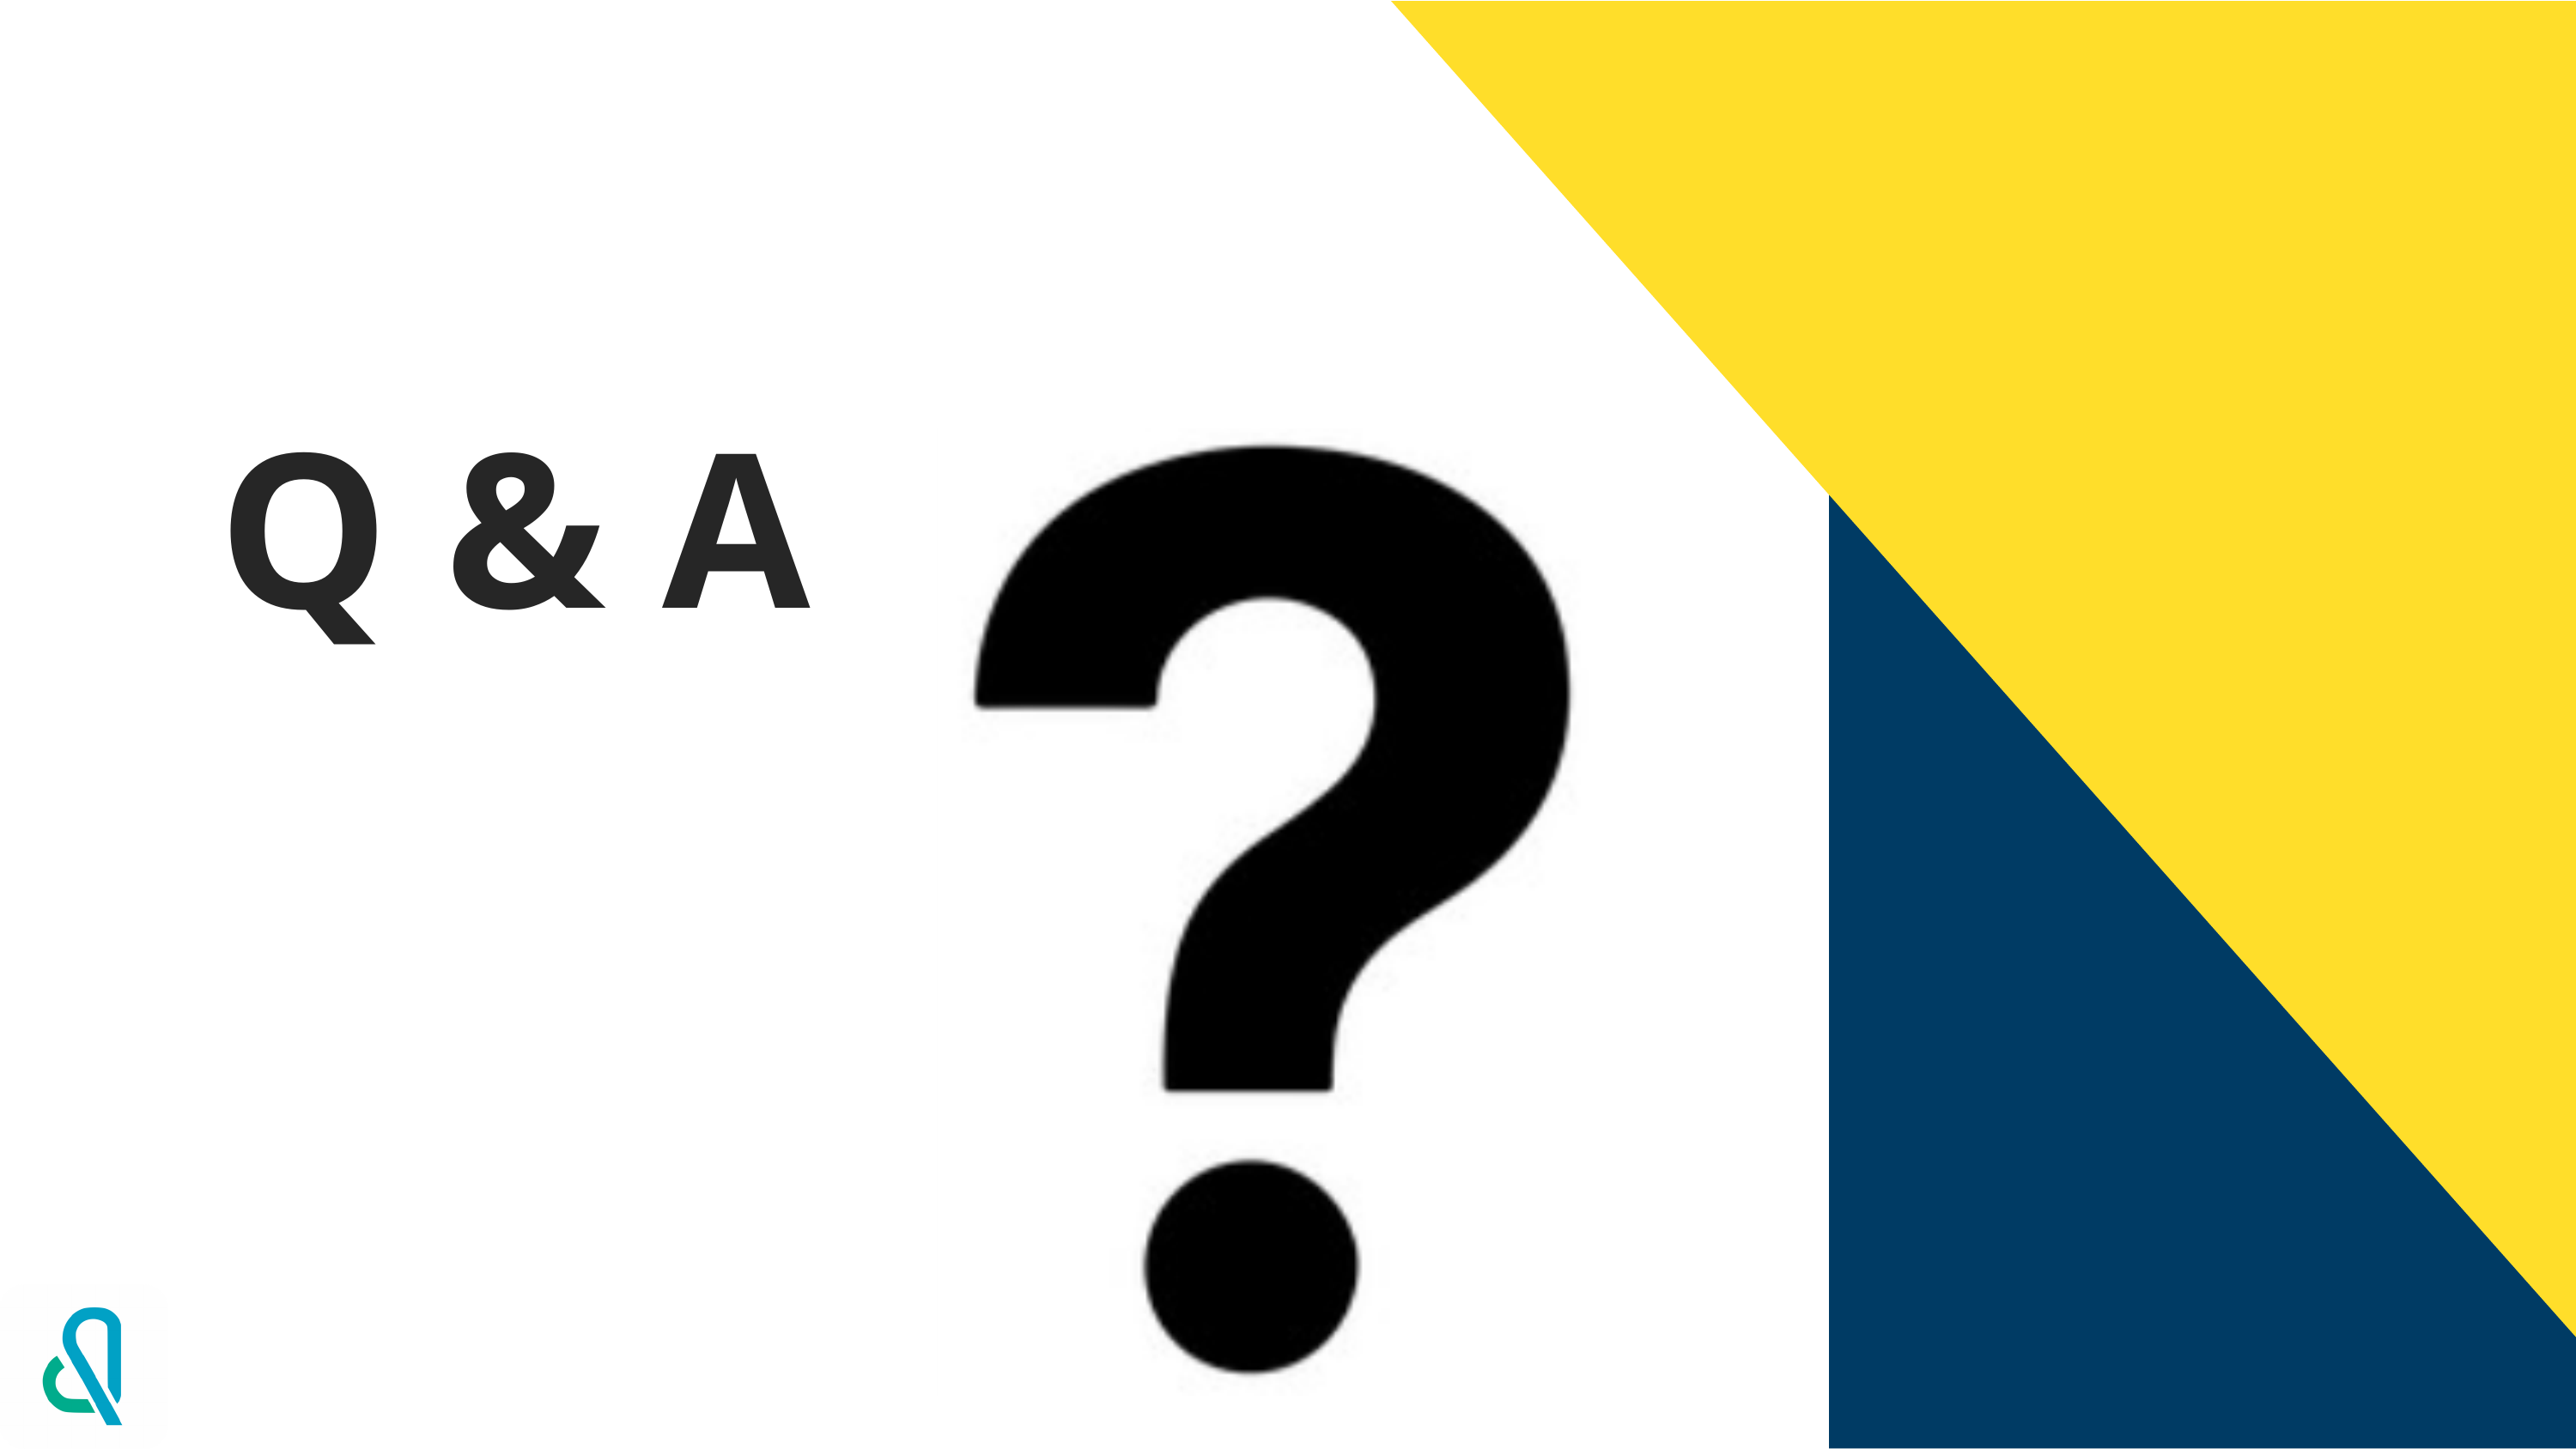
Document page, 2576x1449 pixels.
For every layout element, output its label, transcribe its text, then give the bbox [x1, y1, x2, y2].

title Q & A [216, 391, 1025, 652]
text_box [1391, 0, 2576, 1449]
picture [936, 428, 1595, 1396]
text_box [0, 1284, 168, 1449]
